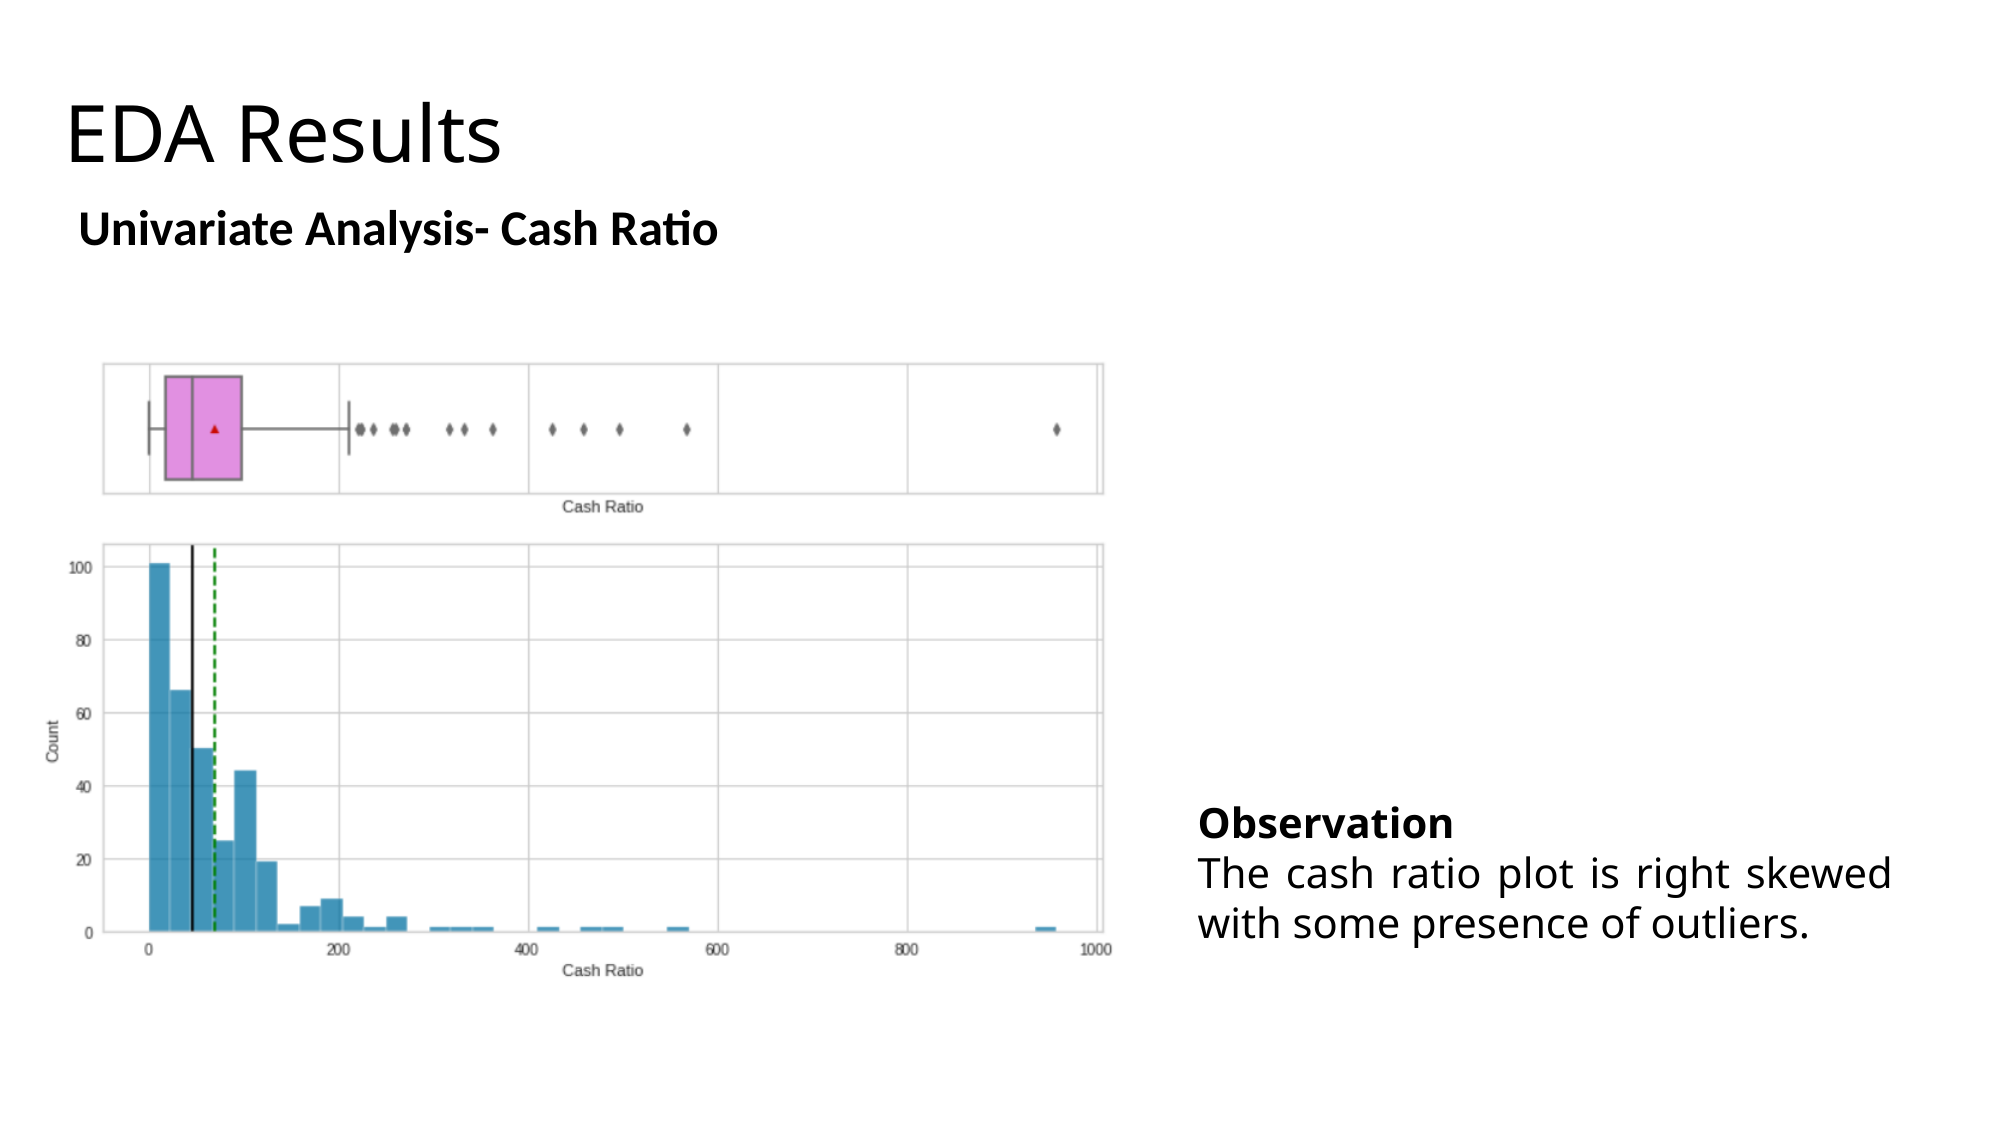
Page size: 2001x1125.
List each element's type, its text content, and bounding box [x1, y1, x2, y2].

title EDA Results [44, 63, 1908, 189]
picture [37, 351, 1183, 1000]
text_box Univariate Analysis- Cash Ratio [63, 188, 782, 264]
text_box Observation The cash ratio plot is right skewed with some presence of outliers. [1183, 789, 1908, 955]
